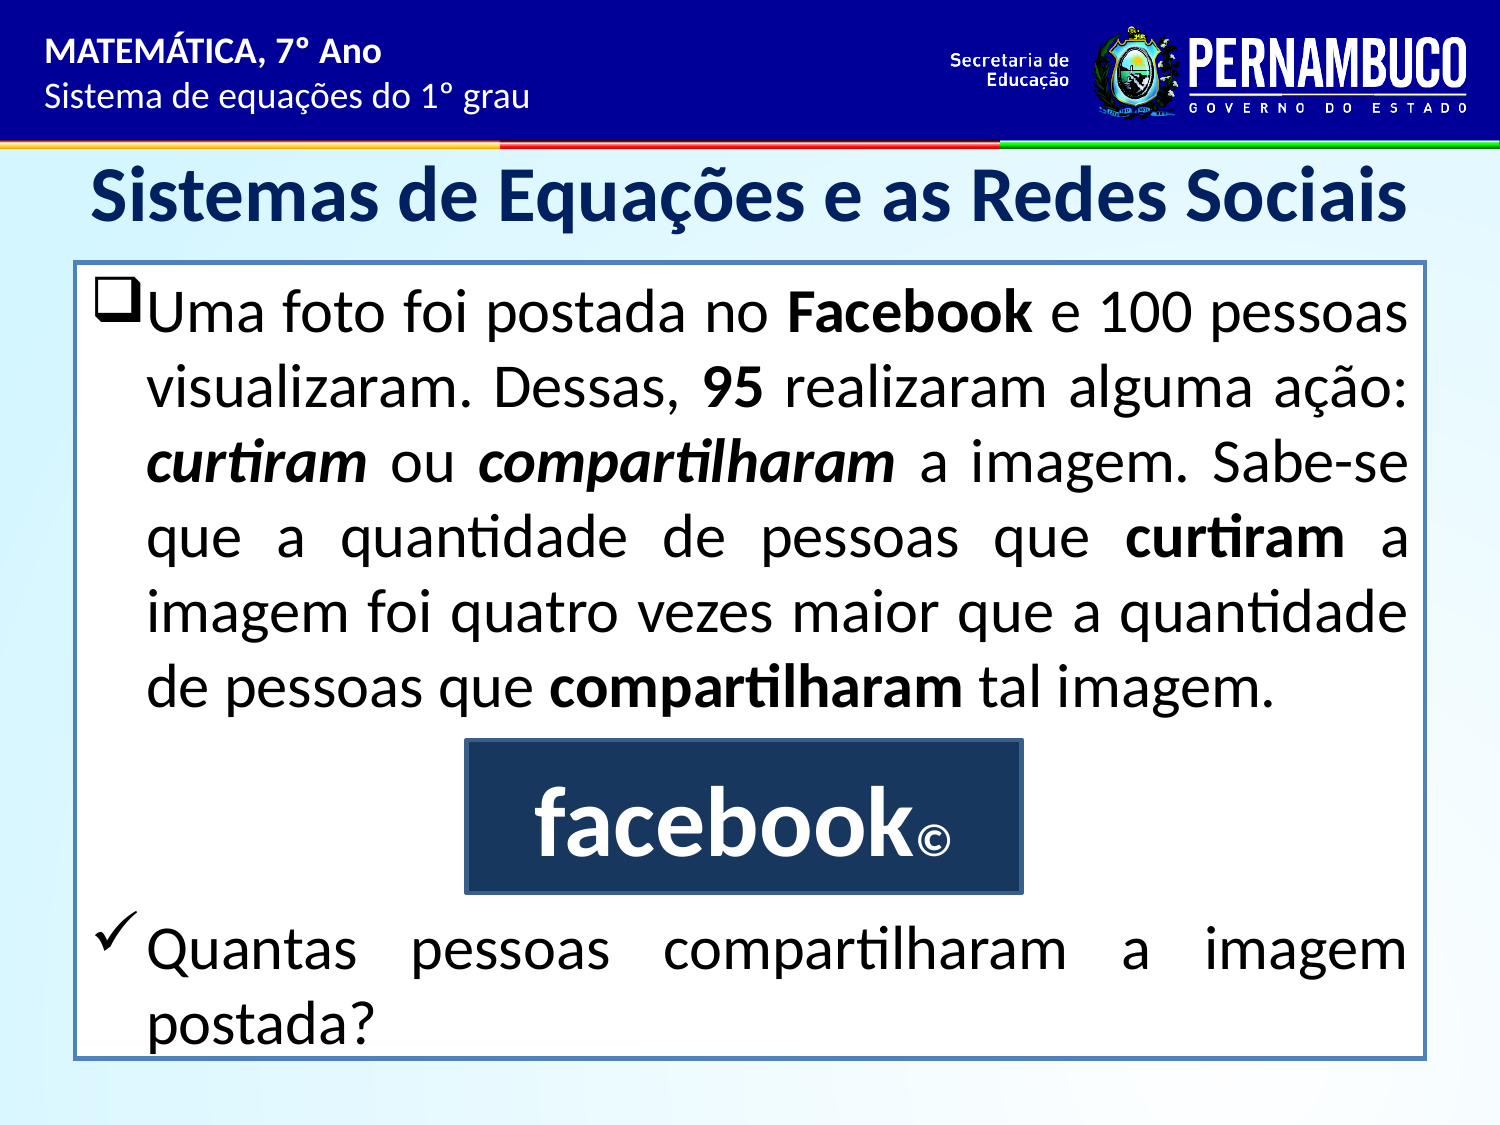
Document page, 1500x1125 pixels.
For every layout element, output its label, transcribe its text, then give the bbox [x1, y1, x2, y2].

text_box MATEMÁTICA, 7º Ano Sistema de equações do 1º grau [29, 18, 857, 124]
list Uma foto foi postada no Facebook e 100 pessoas visualizaram. Dessas, 95 realizaram alguma ação: curtiram ou compartilharam a imagem. Sabe-se que a quantidade de pessoas que curtiram a imagem foi quatro vezes maior que a quantidade de pessoas que compartilharam tal imagem. Quantas pessoas compartilharam a imagem postada? [73, 260, 1427, 1061]
text_box facebook© [464, 738, 1024, 895]
title Sistemas de Equações e as Redes Sociais [74, 136, 1426, 244]
picture [0, 0, 1500, 1125]
